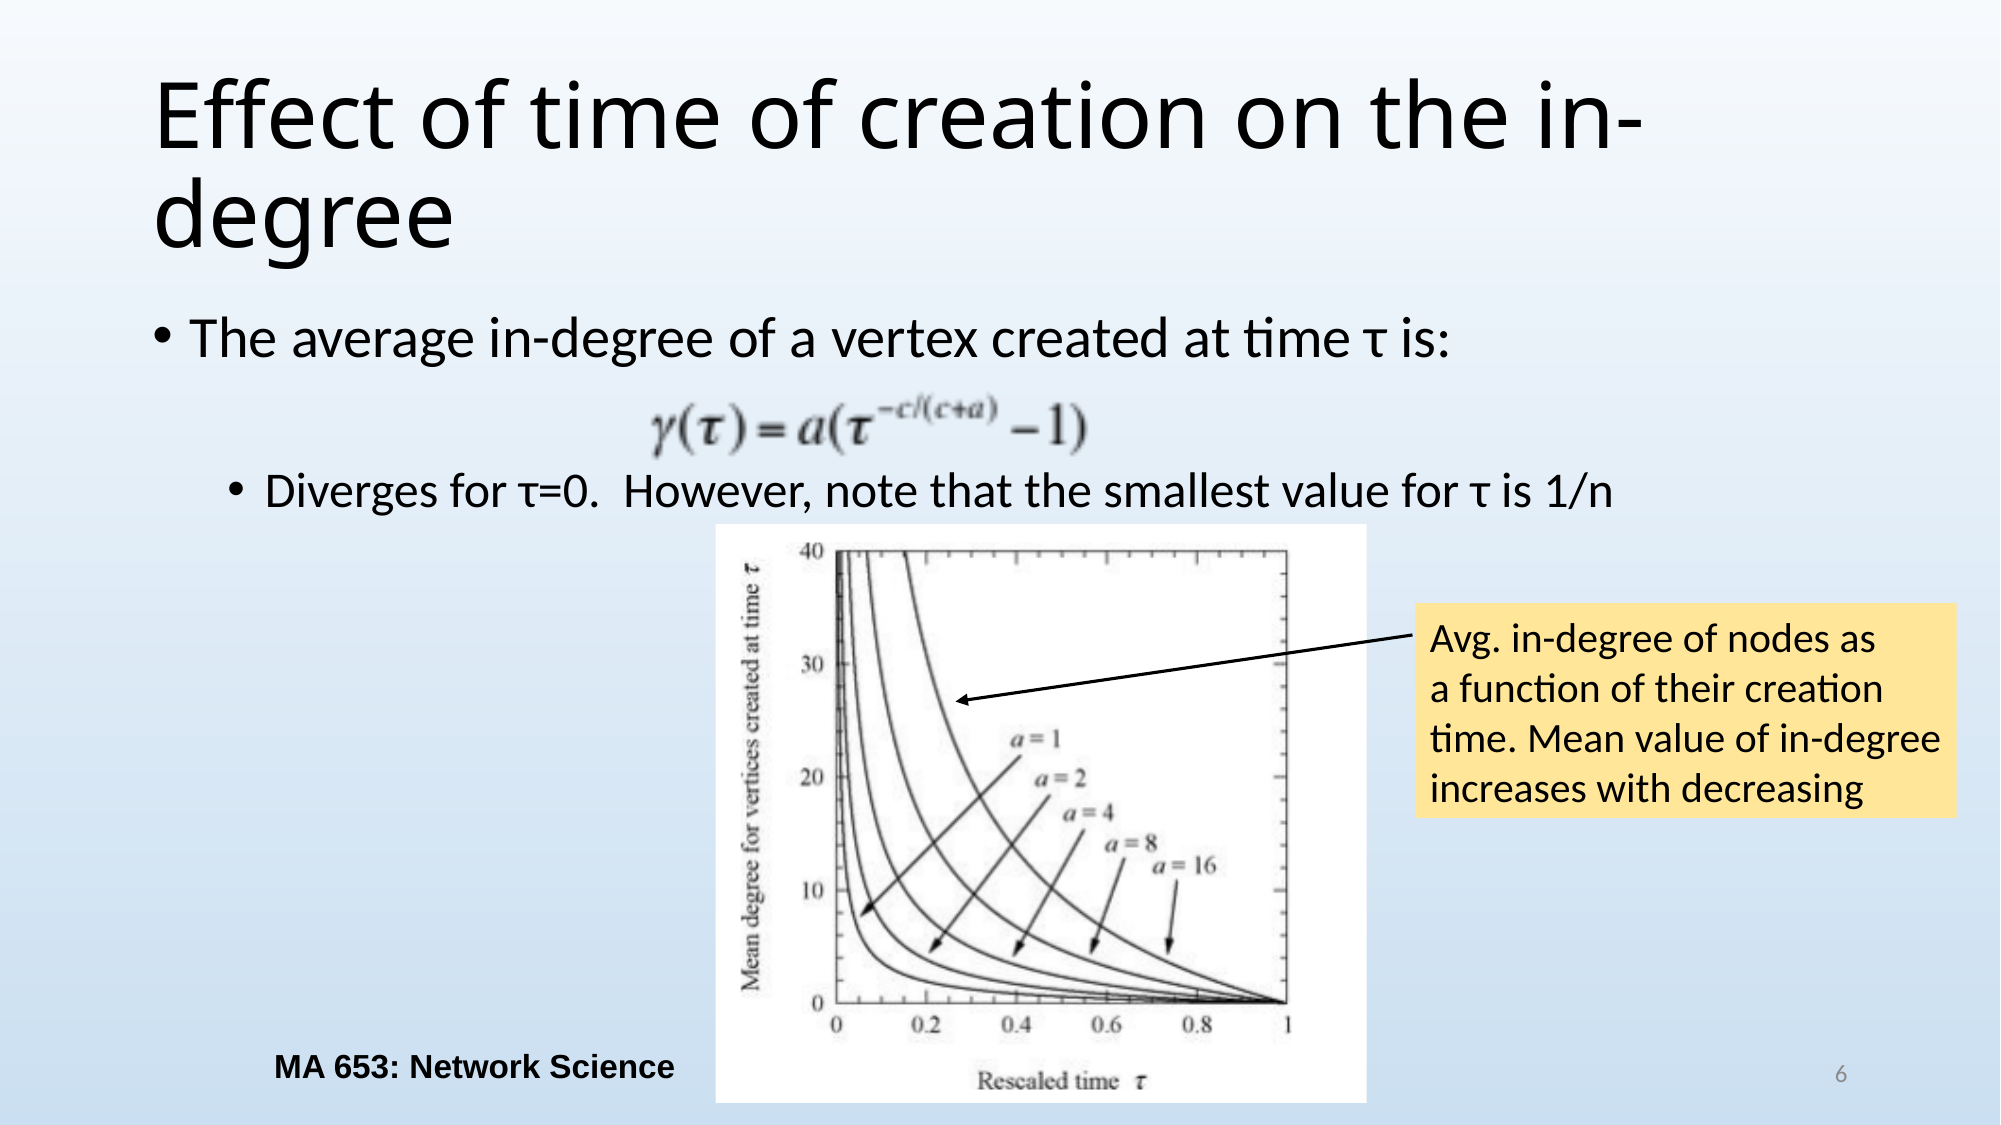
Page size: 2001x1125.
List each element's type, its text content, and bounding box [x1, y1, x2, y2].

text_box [646, 382, 1089, 465]
slide_number 6 [1412, 1042, 1863, 1103]
picture [715, 524, 1367, 1103]
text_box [955, 634, 1413, 702]
footer MA 653: Network Science [137, 1035, 715, 1096]
title Effect of time of creation on the in-degree [137, 59, 1863, 278]
list The average in-degree of a vertex created at time τ is: Diverges for τ=0. However, note that the smallest value for τ is 1/n [137, 299, 1863, 1014]
